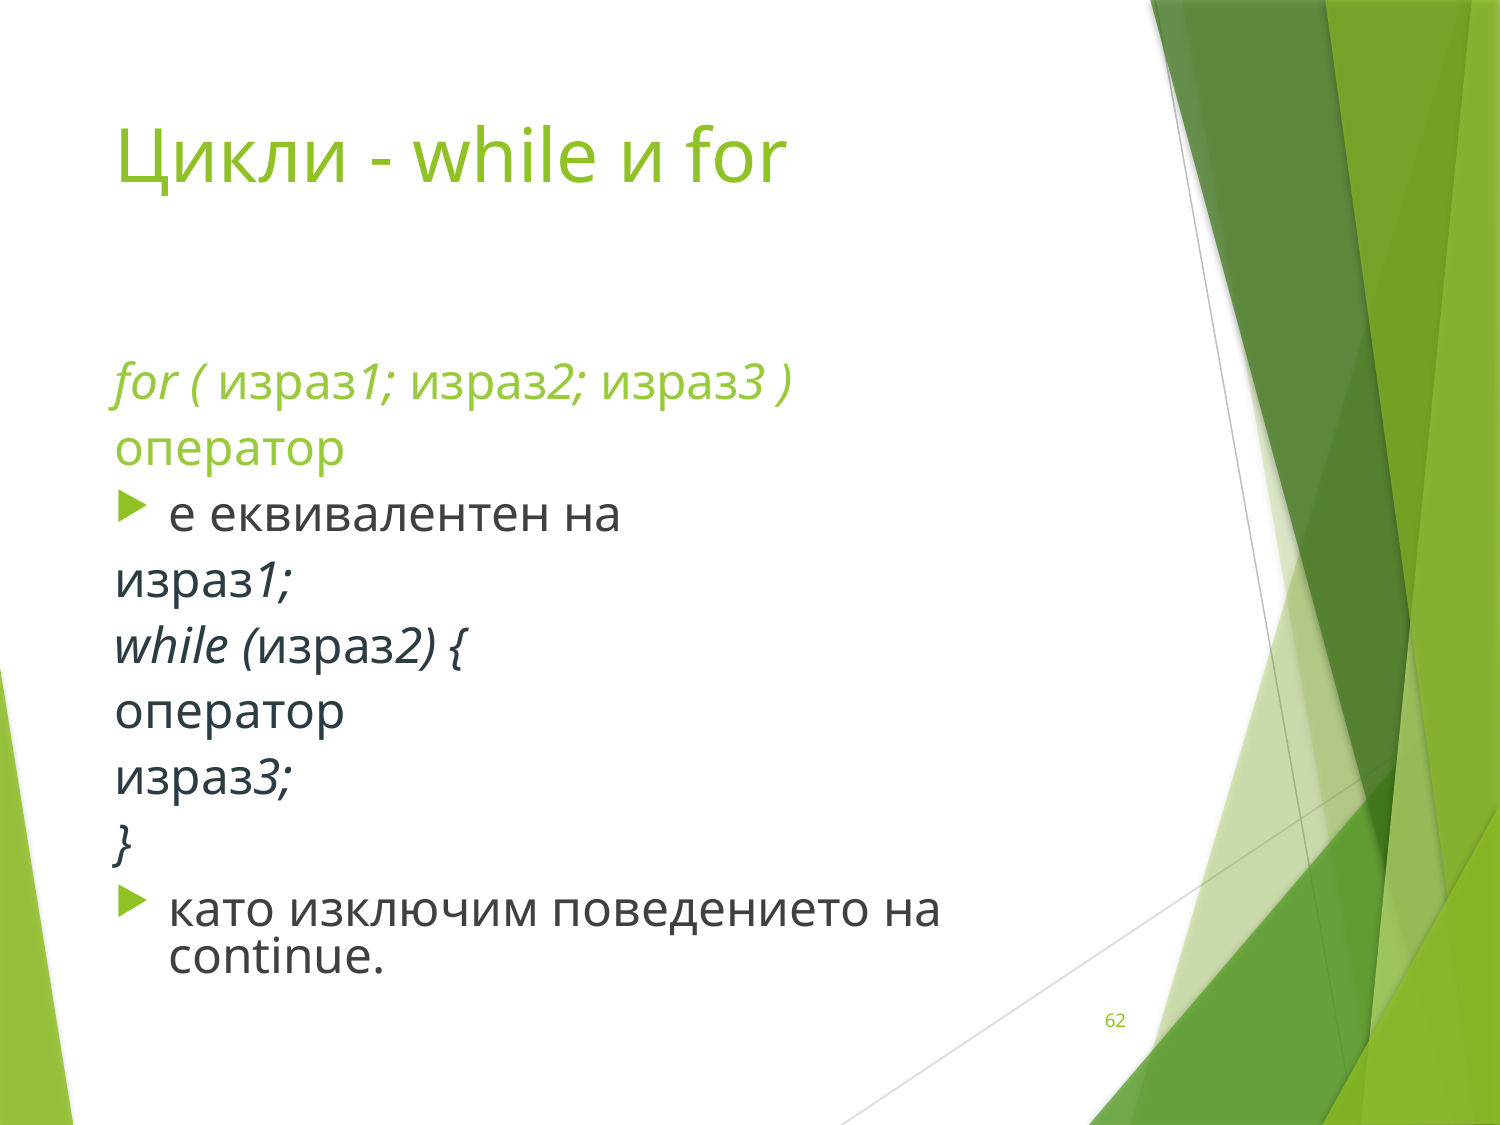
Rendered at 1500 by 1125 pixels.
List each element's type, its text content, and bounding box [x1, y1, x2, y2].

list for ( израз1; израз2; израз3 ) оператор е еквивалентен на израз1; while (израз2) { оператор израз3; } като изключим поведението на continue. [99, 354, 1142, 992]
slide_number [886, 991, 999, 1051]
slide_number 62 [1057, 991, 1142, 1051]
title Цикли - while и for [99, 99, 1142, 317]
